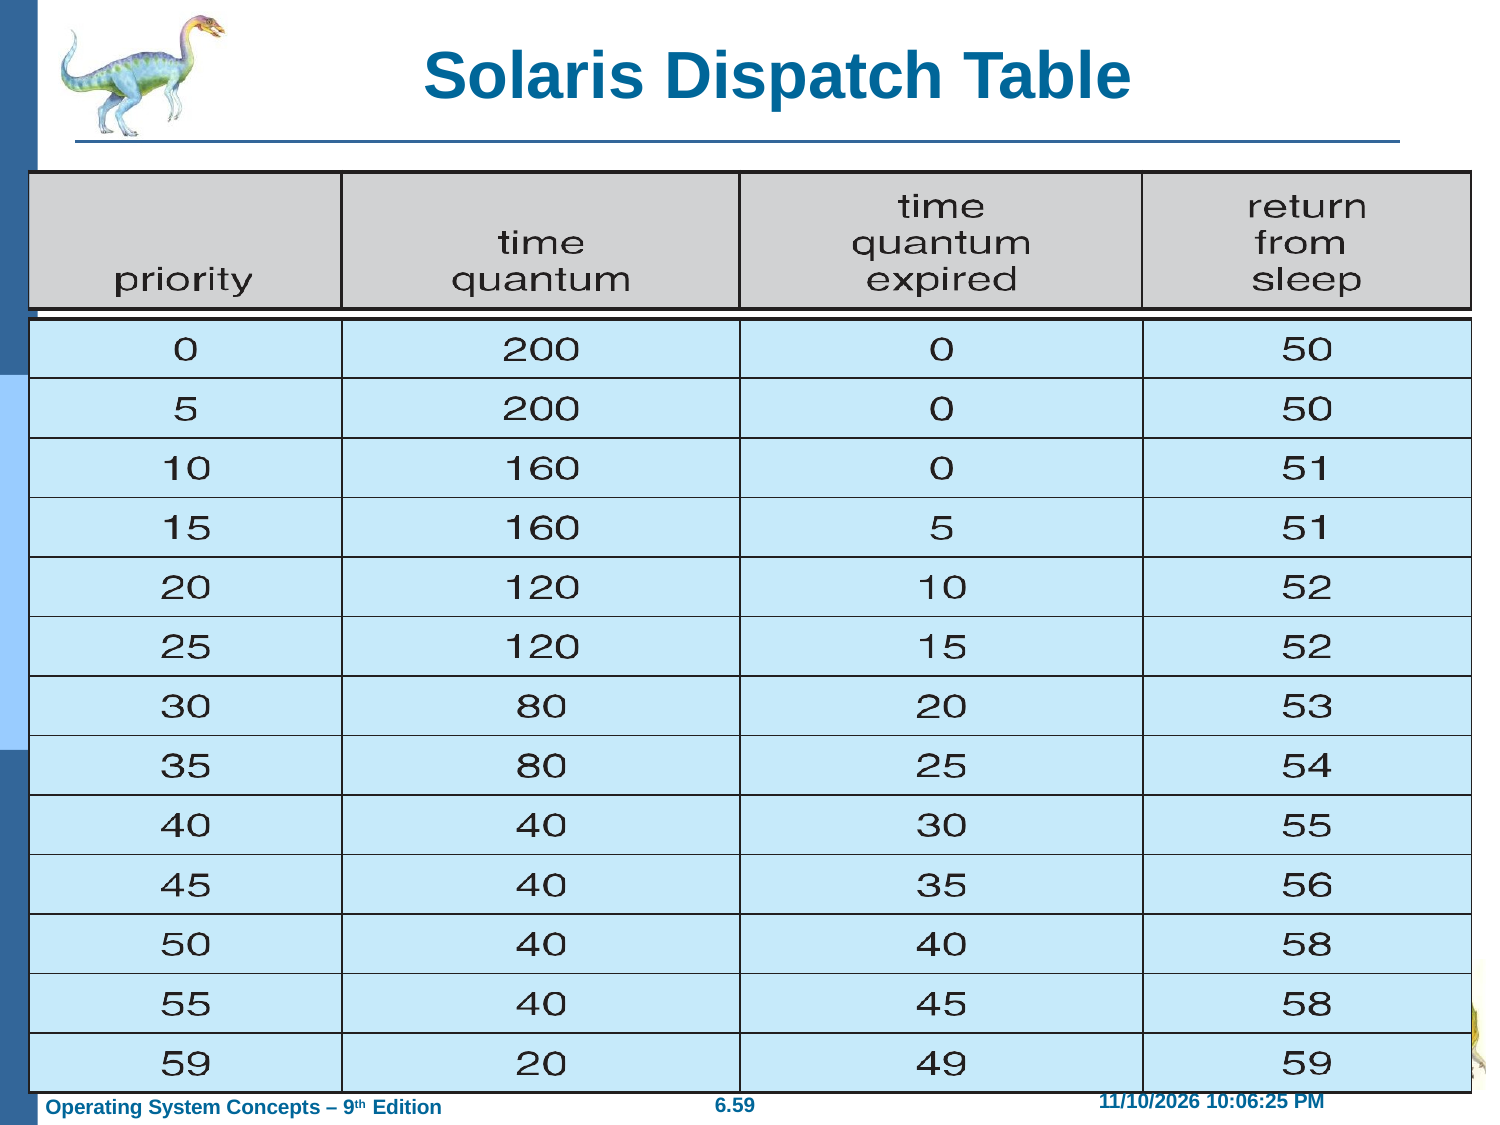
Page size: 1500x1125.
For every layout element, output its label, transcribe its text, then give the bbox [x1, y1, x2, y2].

text_box [0, 749, 38, 1125]
text_box [543, 1051, 566, 1076]
text_box [924, 199, 957, 218]
text_box [943, 813, 966, 837]
text_box [1143, 1034, 1472, 1087]
text_box [741, 736, 1142, 794]
text_box [917, 272, 939, 297]
text_box [187, 635, 210, 659]
text_box [530, 337, 553, 361]
text_box [741, 438, 1142, 497]
text_box [930, 337, 953, 361]
slide_number 6.59 [712, 1091, 760, 1125]
text_box [343, 498, 740, 557]
text_box [561, 236, 584, 255]
text_box [996, 236, 1029, 254]
text_box [29, 438, 342, 497]
text_box [517, 694, 540, 718]
text_box [930, 396, 953, 421]
text_box [898, 195, 910, 218]
text_box [516, 1051, 539, 1075]
text_box [970, 236, 990, 254]
text_box [930, 456, 953, 480]
text_box [741, 319, 1142, 378]
text_box [879, 236, 900, 254]
text_box [1287, 272, 1310, 291]
text_box [1282, 933, 1305, 956]
text_box [943, 1051, 966, 1076]
text_box [543, 932, 566, 956]
text_box [29, 1034, 342, 1092]
text_box [217, 268, 253, 297]
text_box [920, 634, 933, 658]
text_box [504, 272, 528, 291]
text_box [343, 438, 740, 497]
text_box [596, 272, 629, 291]
text_box [516, 932, 540, 956]
text_box [904, 236, 928, 255]
text_box [343, 617, 740, 675]
text_box [1308, 694, 1332, 718]
text_box [543, 873, 566, 897]
text_box [530, 515, 553, 540]
text_box [507, 515, 519, 539]
text_box [917, 813, 940, 837]
text_box [161, 1051, 184, 1076]
text_box [920, 575, 933, 599]
text_box [943, 932, 966, 956]
text_box [529, 575, 552, 599]
text_box [187, 694, 210, 718]
text_box [1308, 932, 1331, 956]
text_box [555, 634, 579, 659]
text_box [1311, 515, 1324, 539]
text_box [1282, 754, 1305, 778]
text_box [1282, 575, 1305, 599]
text_box [741, 1034, 1142, 1092]
text_box [503, 396, 526, 420]
text_box [916, 992, 966, 1016]
text_box [530, 396, 553, 421]
text_box [29, 617, 342, 675]
text_box [1312, 272, 1335, 291]
text_box [187, 575, 210, 599]
text_box [741, 974, 1142, 1033]
text_box [930, 516, 953, 540]
text_box [1143, 915, 1472, 973]
text_box [555, 515, 579, 540]
text_box [187, 456, 210, 480]
text_box [194, 272, 207, 291]
text_box [29, 855, 342, 914]
text_box [1311, 236, 1344, 254]
text_box [29, 319, 342, 378]
text_box [29, 736, 342, 794]
text_box [164, 515, 177, 539]
text_box [555, 575, 579, 599]
text_box [516, 992, 540, 1015]
text_box [961, 199, 984, 218]
text_box [29, 974, 342, 1033]
text_box [161, 575, 184, 599]
text_box [917, 873, 966, 897]
text_box [1143, 736, 1472, 794]
text_box [343, 974, 740, 1033]
text_box [1143, 676, 1472, 735]
text_box [1252, 272, 1274, 291]
text_box [161, 813, 184, 837]
text_box [852, 236, 874, 261]
text_box [1282, 397, 1305, 421]
text_box [741, 855, 1142, 914]
text_box [1282, 337, 1305, 361]
table_header [741, 174, 1141, 307]
text_box [1143, 319, 1472, 378]
text_box [867, 272, 914, 291]
text_box [523, 236, 557, 254]
text_box [1308, 396, 1332, 421]
text_box [187, 516, 210, 540]
text_box [164, 456, 177, 480]
table_header [1143, 174, 1470, 307]
text_box [142, 272, 155, 291]
text_box [555, 337, 579, 361]
text_box [1308, 337, 1332, 361]
text_box [29, 498, 342, 557]
text_box [0, 374, 29, 749]
text_box [741, 795, 1142, 854]
text_box [1308, 814, 1331, 837]
text_box [1143, 974, 1472, 1033]
text_box [507, 456, 519, 480]
text_box [1143, 498, 1472, 557]
text_box [531, 272, 552, 291]
text_box [1330, 199, 1365, 218]
text_box [1339, 272, 1361, 297]
text_box [516, 813, 540, 837]
text_box [343, 915, 740, 973]
text_box [955, 231, 967, 255]
text_box [543, 753, 566, 778]
text_box [343, 795, 740, 854]
text_box [543, 813, 566, 837]
text_box [343, 319, 740, 378]
text_box [1143, 379, 1472, 437]
text_box [943, 575, 966, 599]
text_box [916, 1051, 940, 1075]
text_box [174, 397, 197, 421]
text_box [517, 753, 540, 778]
text_box [1472, 959, 1486, 1090]
text_box [161, 694, 184, 718]
text_box [741, 498, 1142, 557]
text_box [29, 379, 342, 437]
text_box [1282, 456, 1305, 480]
text_box [507, 634, 519, 658]
text_box [503, 337, 526, 361]
text_box [543, 694, 566, 718]
text_box [29, 915, 342, 973]
text_box [570, 273, 590, 291]
text_box [187, 813, 210, 837]
text_box [1308, 634, 1331, 658]
text_box [343, 676, 740, 735]
text_box [29, 676, 342, 735]
text_box [1309, 1051, 1331, 1075]
text_box [741, 915, 1142, 973]
text_box [1143, 438, 1472, 497]
text_box [916, 932, 940, 956]
text_box [174, 337, 197, 361]
text_box [943, 754, 966, 778]
text_box [1308, 872, 1332, 897]
text_box [916, 694, 940, 718]
text_box [1311, 456, 1324, 480]
text_box [931, 236, 952, 254]
text_box [741, 379, 1142, 437]
text_box [1282, 635, 1305, 659]
table_header [29, 174, 340, 307]
text_box [529, 634, 552, 658]
text_box [1270, 236, 1307, 255]
text_box [943, 694, 966, 718]
text_box [343, 379, 740, 437]
text_box [530, 456, 553, 480]
text_box [741, 676, 1142, 735]
picture [58, 11, 228, 146]
text_box [343, 855, 740, 914]
text_box [161, 634, 184, 658]
text_box [1282, 694, 1305, 718]
text_box [1143, 558, 1472, 616]
text_box [29, 795, 342, 854]
text_box [479, 273, 500, 291]
text_box [1143, 795, 1472, 854]
text_box [1282, 873, 1305, 897]
table_header [343, 174, 738, 307]
text_box [993, 266, 1016, 291]
text_box [187, 1051, 210, 1076]
text_box [555, 456, 579, 480]
text_box [555, 268, 567, 291]
footer Operating System Concepts – 9th Edition [43, 1093, 450, 1125]
text_box [741, 617, 1142, 675]
text_box [1143, 855, 1472, 914]
text_box [741, 558, 1142, 616]
text_box [161, 873, 210, 897]
text_box [555, 396, 579, 421]
text_box [507, 575, 519, 599]
text_box [516, 873, 540, 896]
text_box [1282, 516, 1305, 540]
text_box [954, 272, 990, 291]
text_box [1282, 992, 1305, 1016]
text_box [343, 558, 740, 616]
text_box [943, 635, 966, 659]
text_box [1308, 992, 1331, 1016]
text_box [187, 932, 210, 956]
text_box [1143, 617, 1472, 675]
text_box [343, 1034, 740, 1092]
text_box [161, 753, 210, 778]
text_box [543, 992, 566, 1016]
title Solaris Dispatch Table [421, 29, 1140, 170]
text_box [1308, 575, 1331, 599]
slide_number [1096, 1087, 1478, 1125]
text_box [343, 736, 740, 794]
text_box [1282, 814, 1305, 837]
text_box [166, 272, 189, 291]
text_box [29, 558, 342, 616]
text_box [1254, 230, 1267, 254]
text_box [498, 231, 510, 255]
text_box [1303, 200, 1324, 218]
text_box [916, 753, 940, 777]
text_box [161, 933, 184, 956]
text_box [116, 272, 138, 297]
text_box [452, 272, 474, 297]
text_box [161, 992, 184, 1016]
text_box [1308, 753, 1332, 777]
text_box [1249, 195, 1300, 218]
text_box [187, 992, 210, 1016]
text_box [1282, 1051, 1305, 1075]
